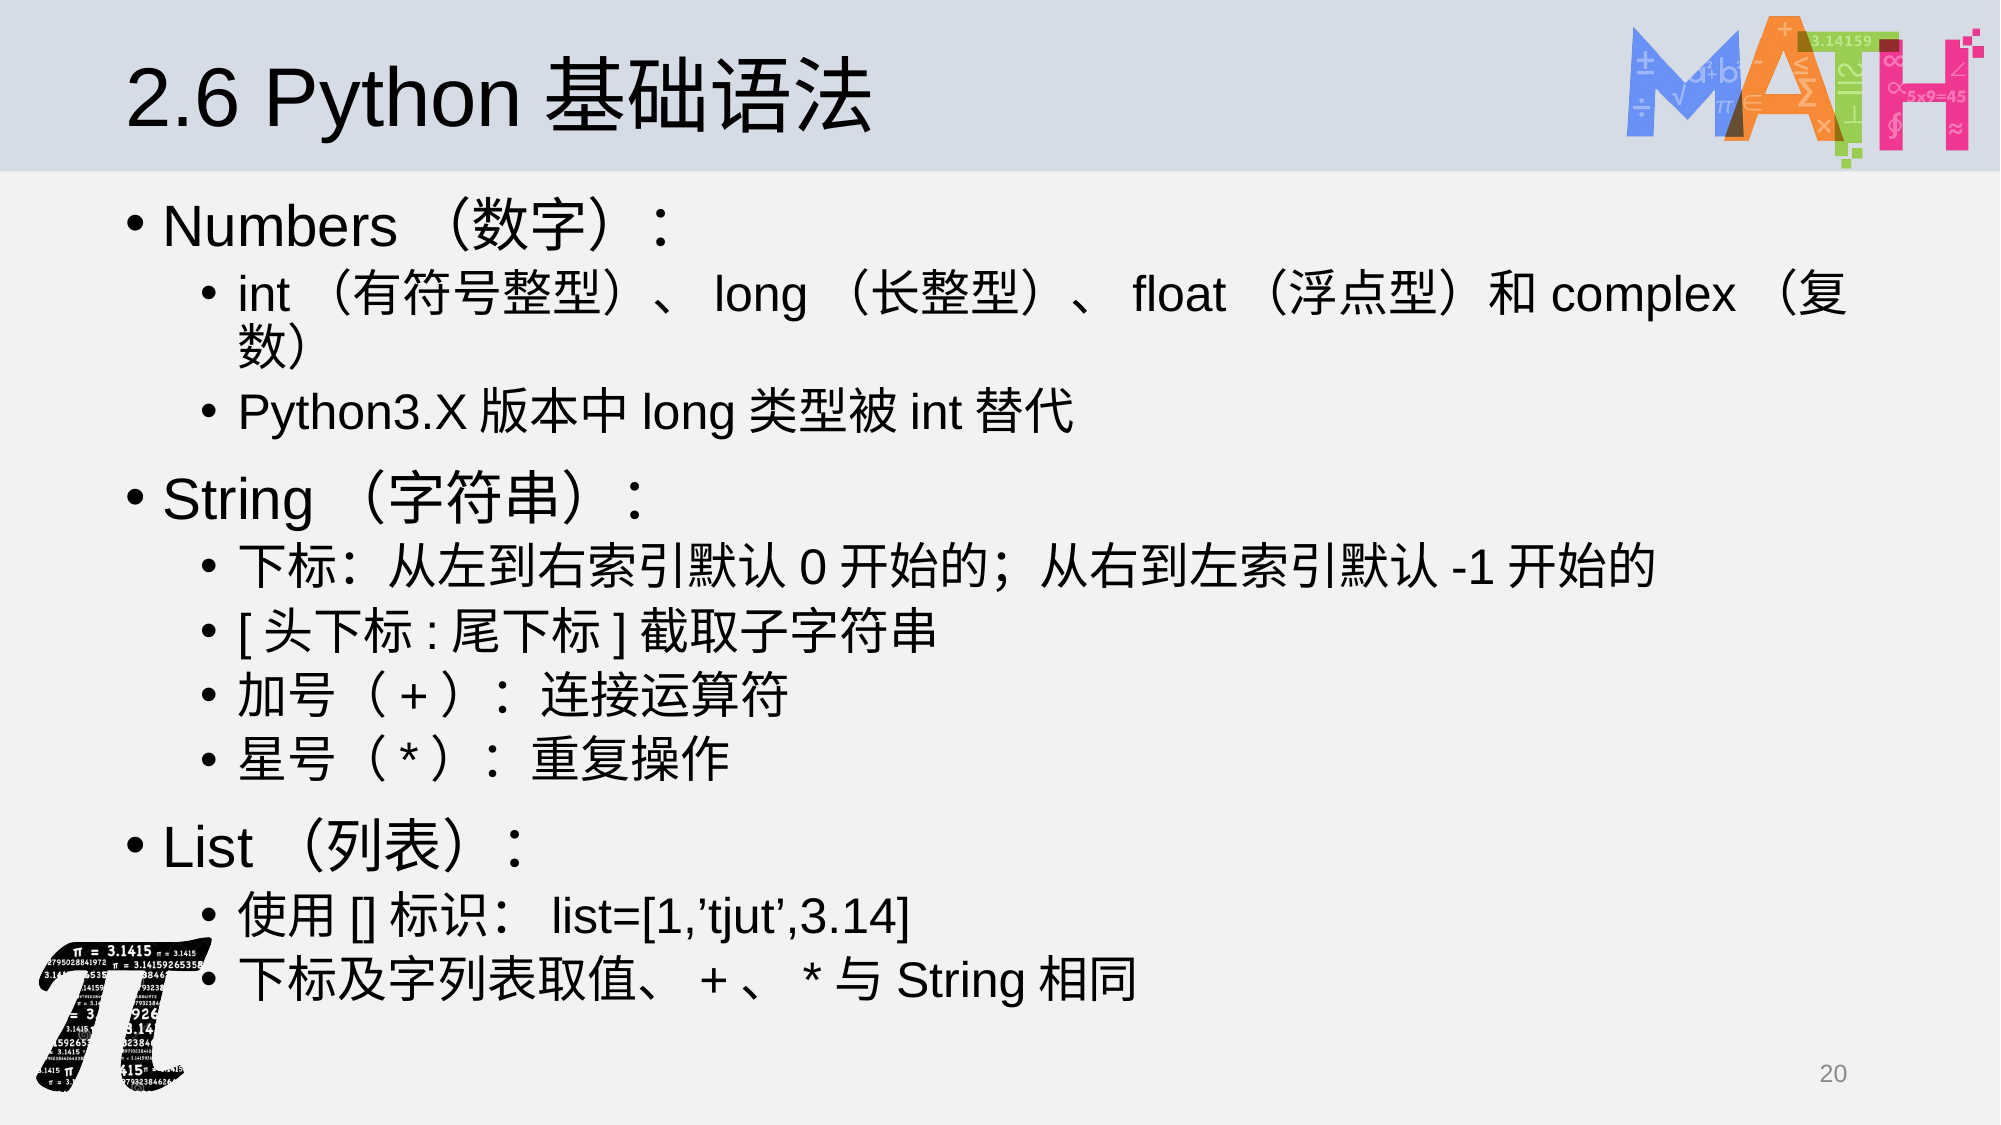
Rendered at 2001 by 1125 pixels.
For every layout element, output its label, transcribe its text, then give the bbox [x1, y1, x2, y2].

slide_number 20 [1412, 1043, 1863, 1103]
picture [1626, 15, 1984, 169]
title 2.6 Python基础语法 [109, 18, 1890, 153]
list Numbers（数字）： int（有符号整型）、long（长整型）、float（浮点型）和complex（复数） Python3.X版本中long类型被int替代 String（字符串）： 下标：从左到右索引默认0开始的；从右到左索引默认-1开始的 [头下标:尾下标]截取子字符串 加号（+）：连接运算符 星号（*）：重复操作 List（列表）： 使用[]标识：list=[1,’tjut’,3.14] 下标及字列表取值、+、*与String相同 [109, 180, 1890, 1043]
picture [36, 937, 212, 1092]
